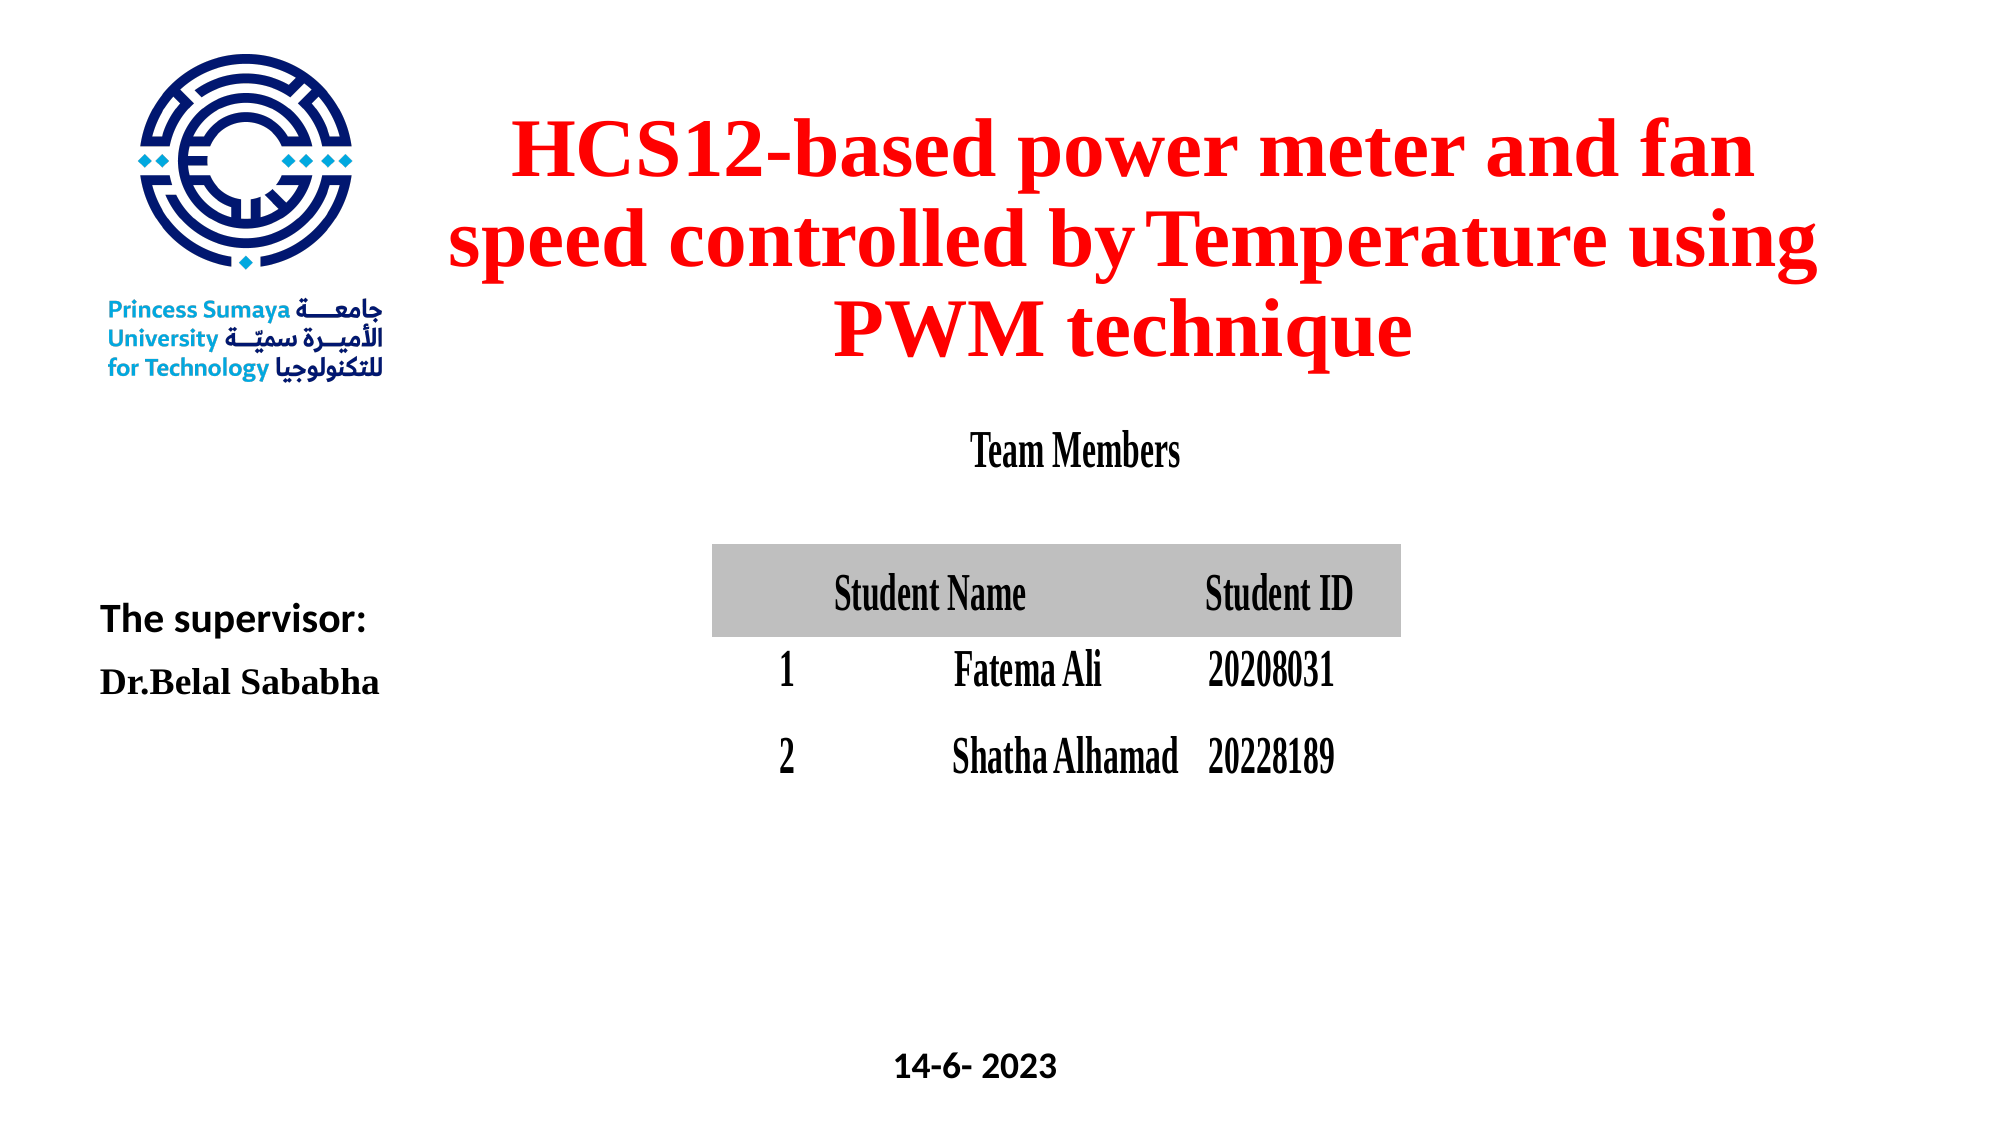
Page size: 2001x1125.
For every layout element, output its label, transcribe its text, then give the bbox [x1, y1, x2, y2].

picture [517, 417, 1648, 988]
text_box Dr.Belal Sababha [85, 649, 427, 710]
text_box 14-6- 2023 [869, 1026, 1278, 1095]
text_box The supervisor: [85, 583, 507, 649]
title HCS12-based power meter and fan speed controlled by Temperature using PWM technique [426, 54, 1842, 383]
picture [108, 54, 382, 383]
